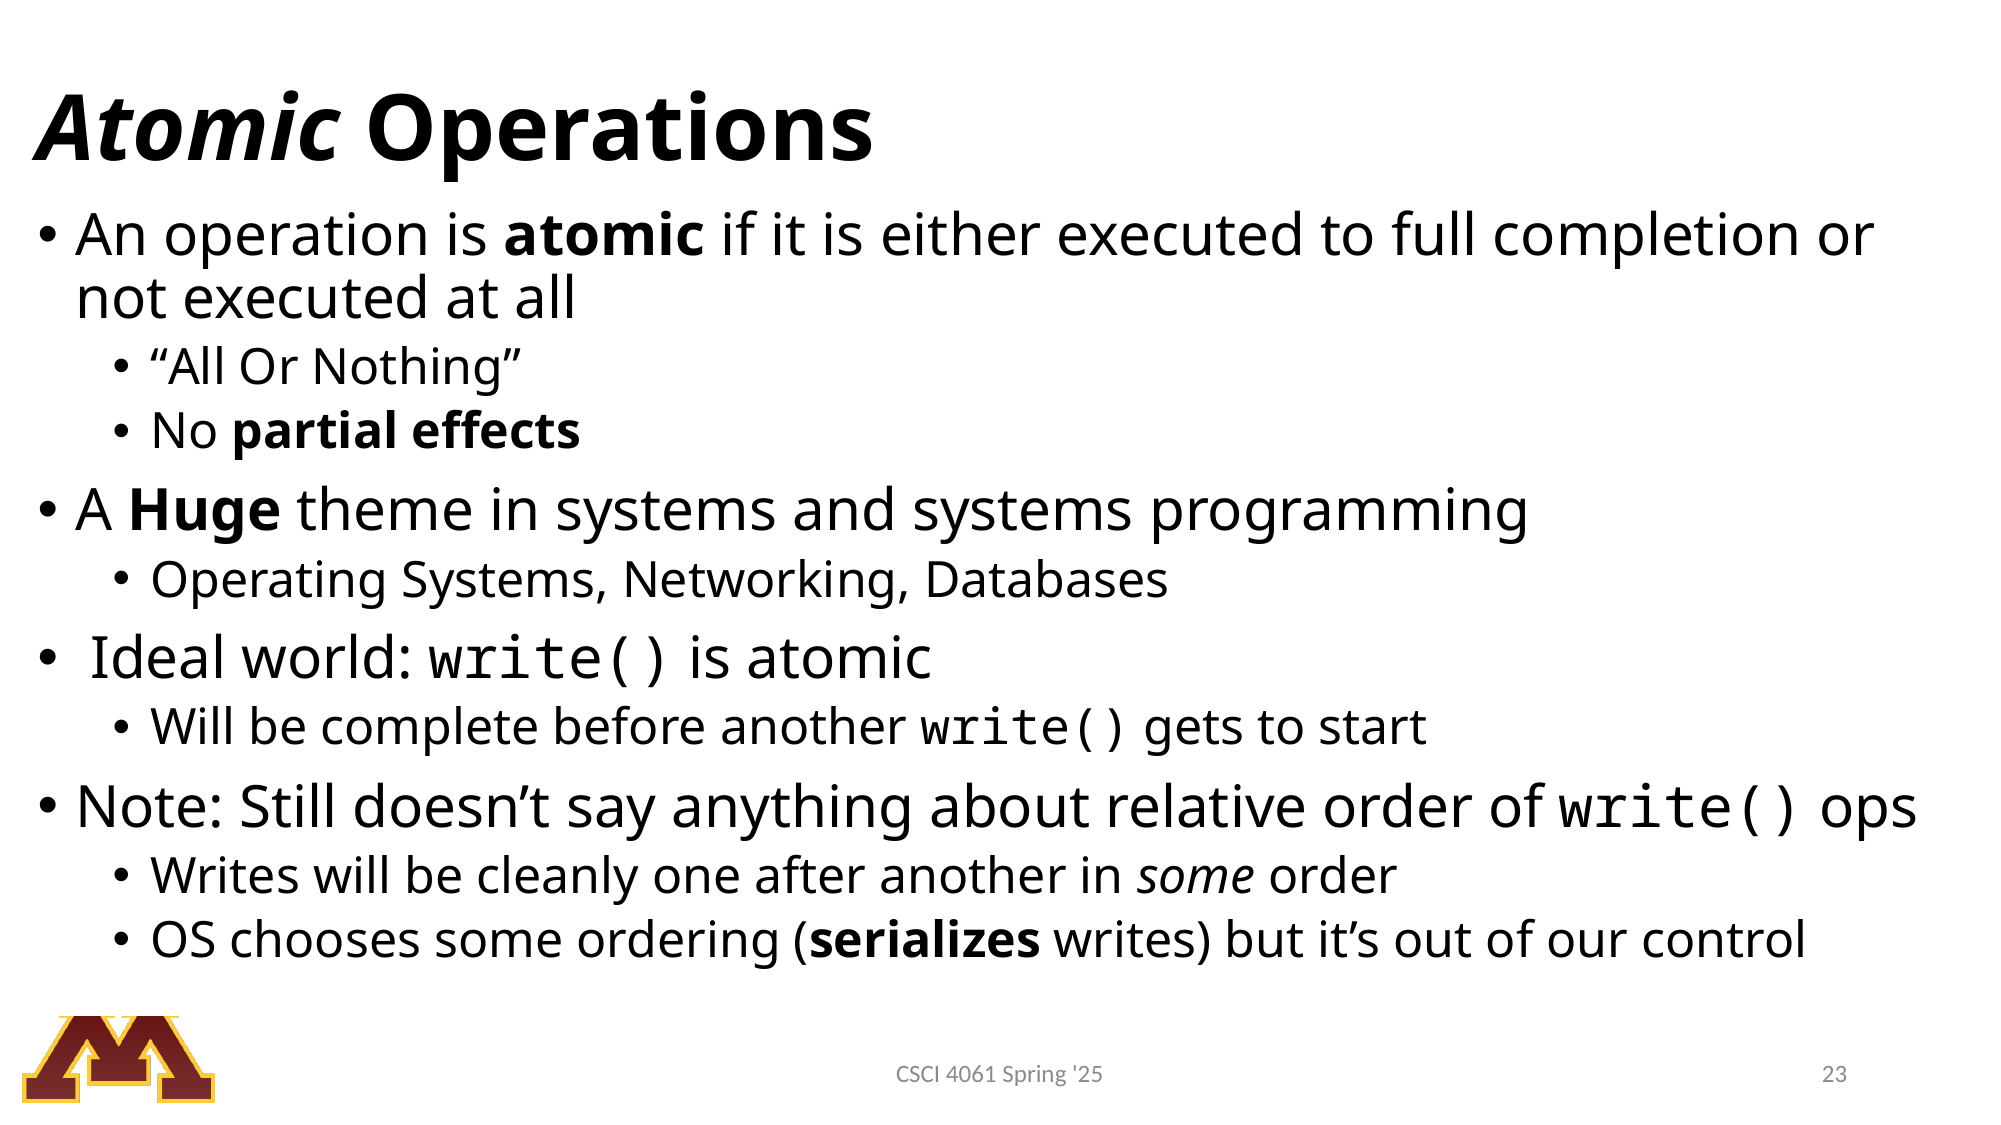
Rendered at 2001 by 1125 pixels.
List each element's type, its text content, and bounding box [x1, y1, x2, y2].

list An operation is atomic if it is either executed to full completion or not executed at all “All Or Nothing” No partial effects A Huge theme in systems and systems programming Operating Systems, Networking, Databases Ideal world: write() is atomic Will be complete before another write() gets to start Note: Still doesn’t say anything about relative order of write() ops Writes will be cleanly one after another in some order OS chooses some ordering (serializes writes) but it’s out of our control [22, 197, 1944, 1016]
footer CSCI 4061 Spring '25 [662, 1042, 1338, 1103]
slide_number 23 [1412, 1042, 1863, 1103]
picture [22, 1016, 215, 1103]
title Atomic Operations [22, 22, 1946, 240]
